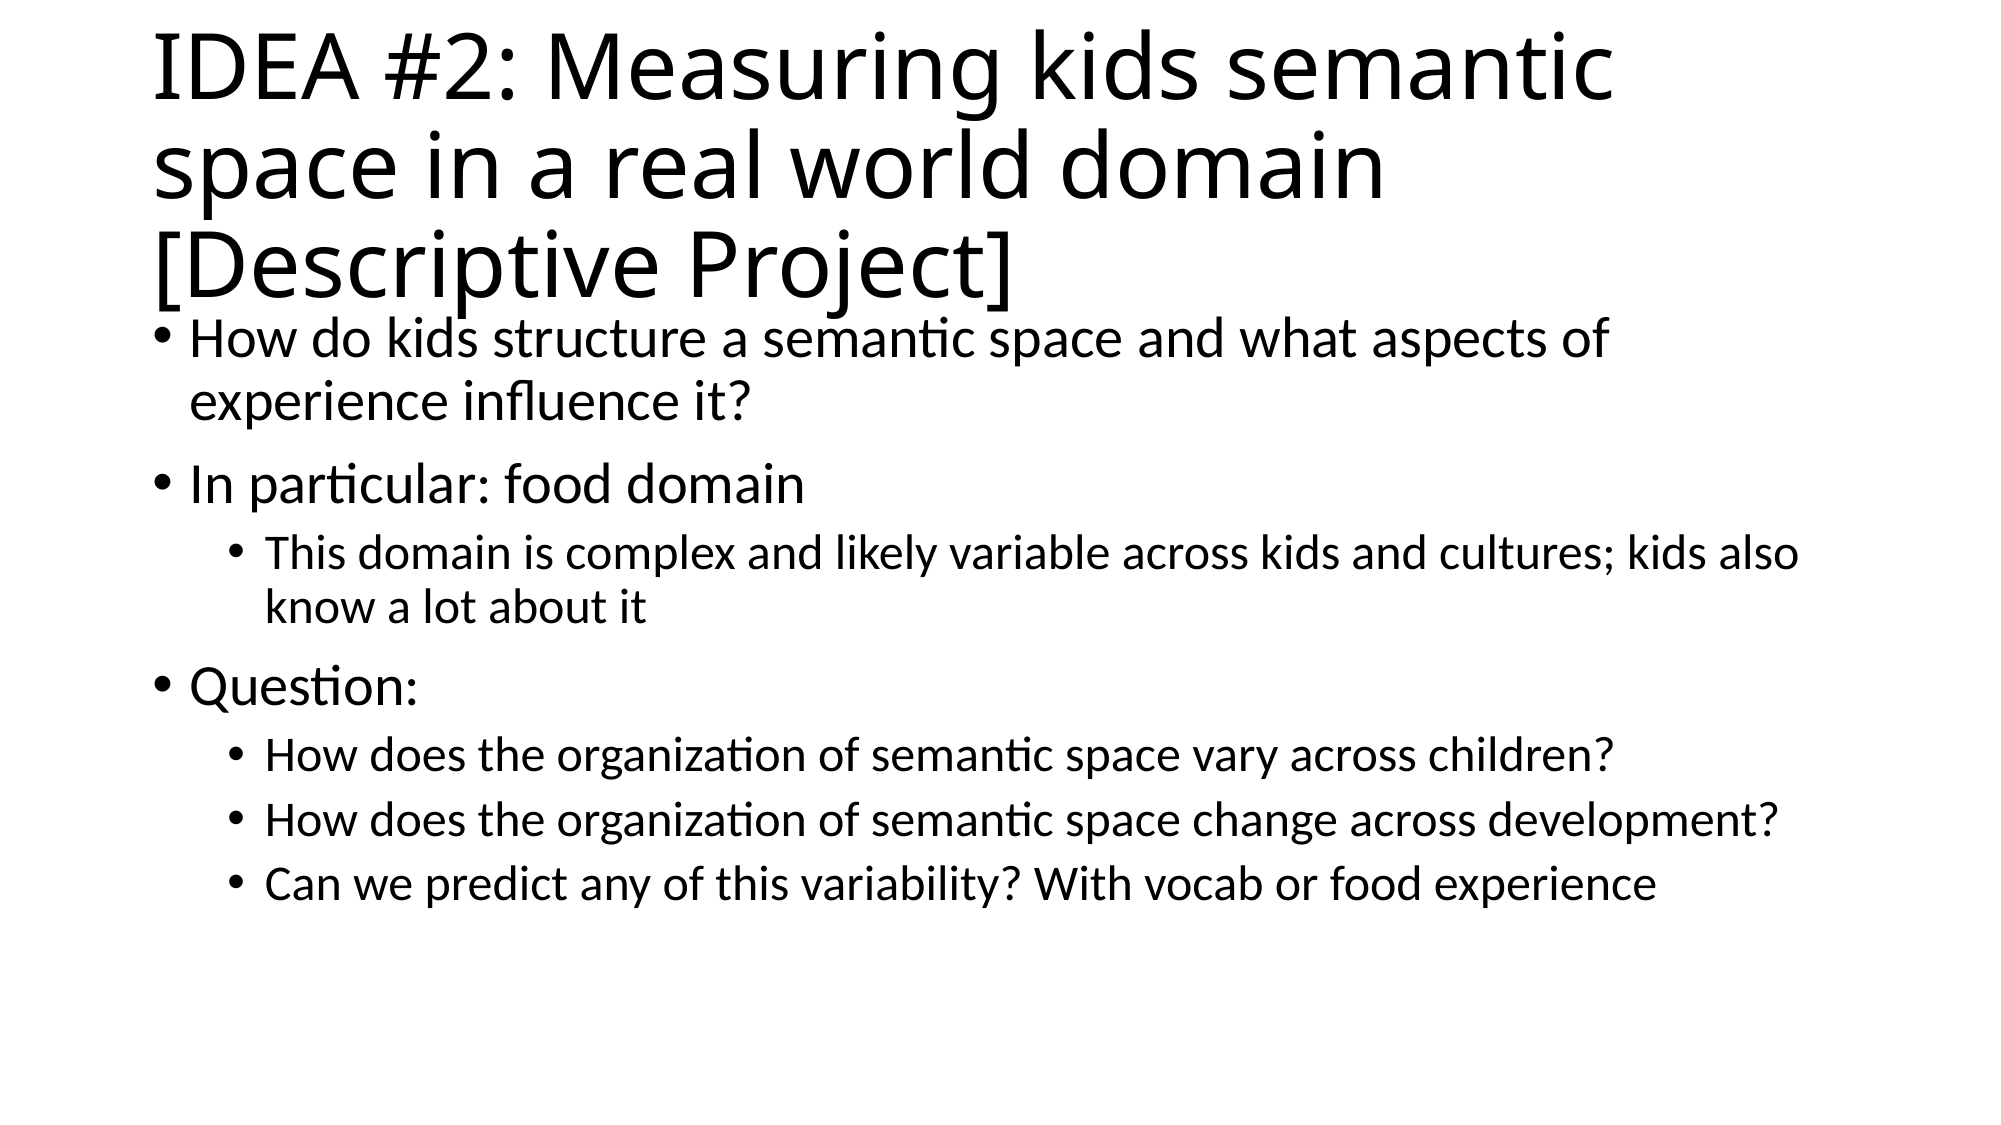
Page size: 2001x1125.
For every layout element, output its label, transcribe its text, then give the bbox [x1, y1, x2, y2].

list How do kids structure a semantic space and what aspects of experience influence it? In particular: food domain This domain is complex and likely variable across kids and cultures; kids also know a lot about it Question: How does the organization of semantic space vary across children? How does the organization of semantic space change across development? Can we predict any of this variability? With vocab or food experience [137, 299, 1863, 1014]
title IDEA #2: Measuring kids semantic space in a real world domain [Descriptive Project] [137, 59, 1863, 278]
